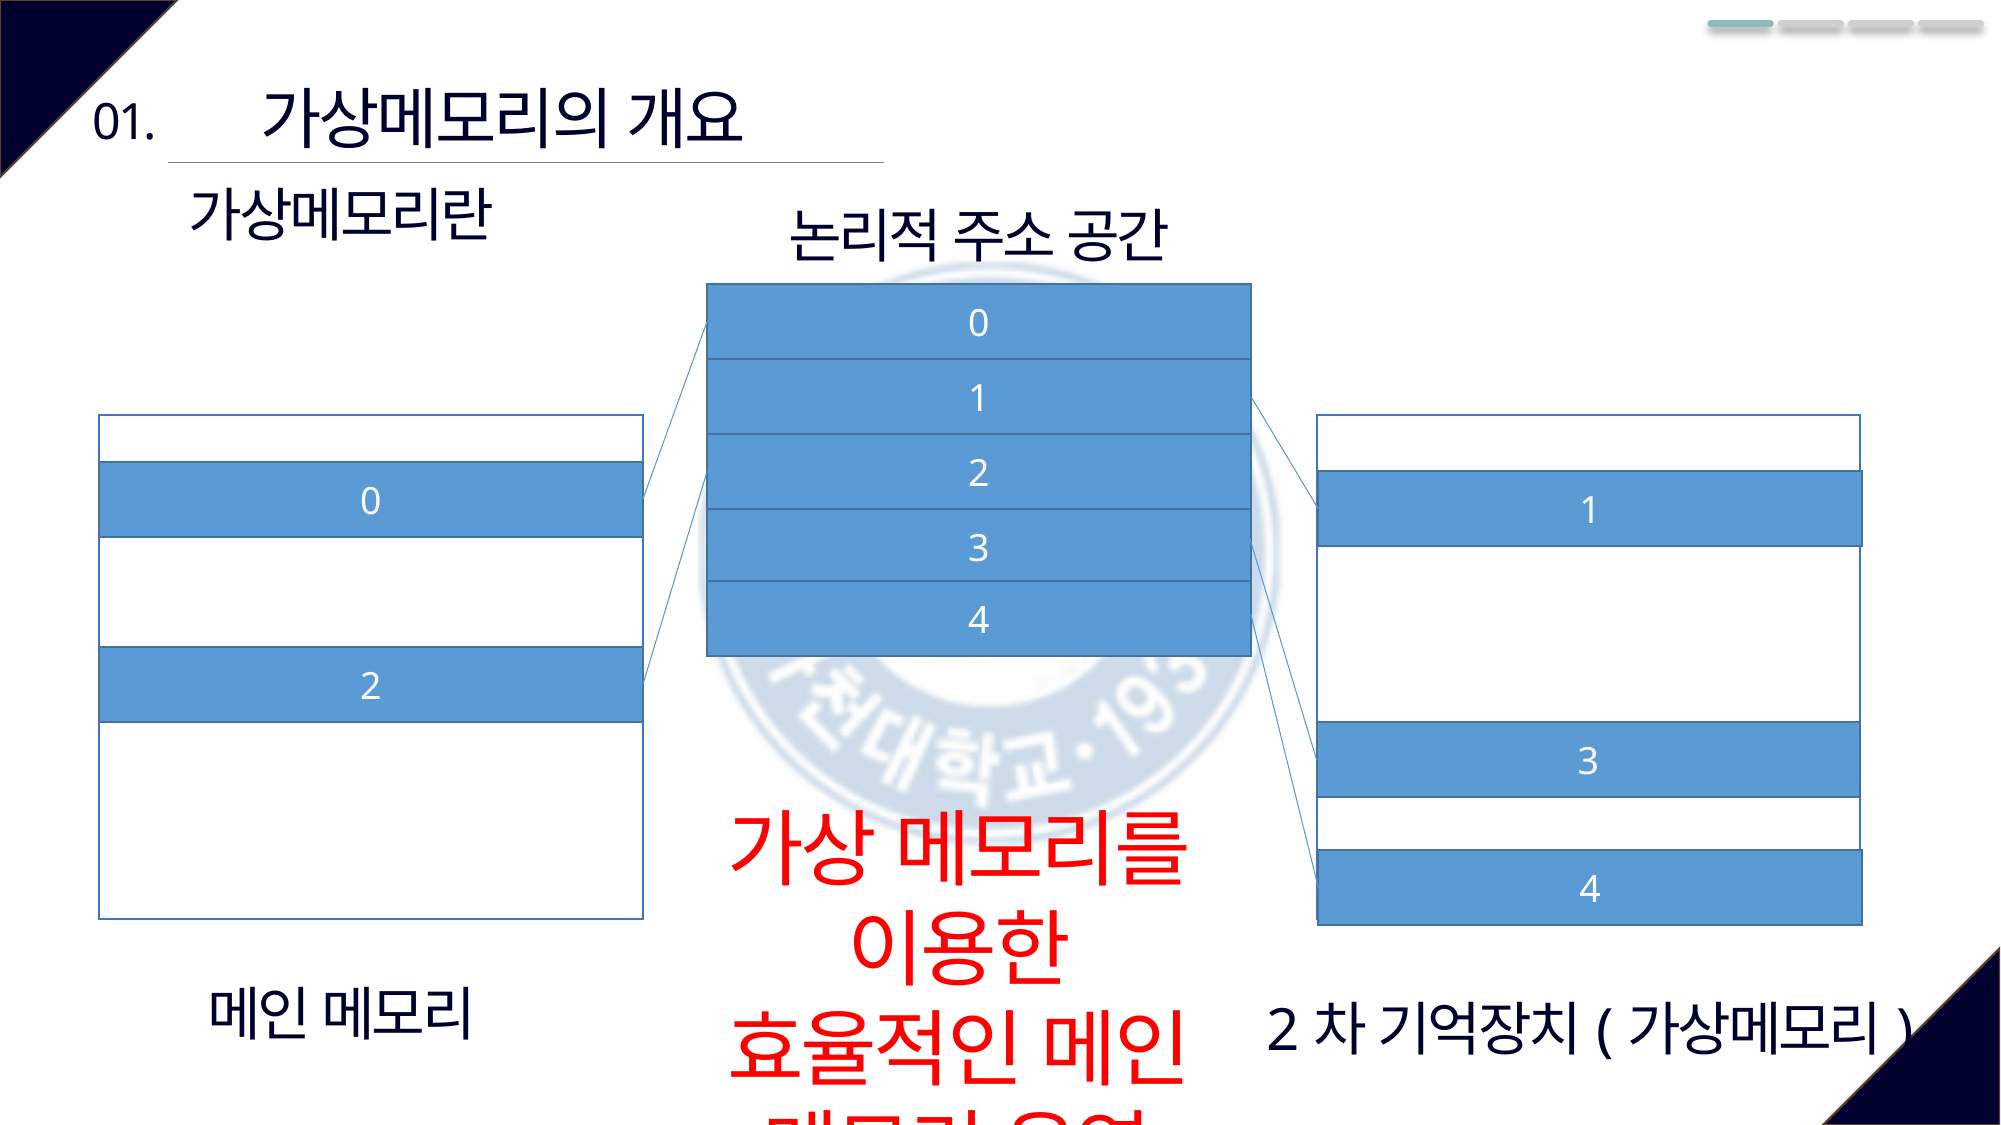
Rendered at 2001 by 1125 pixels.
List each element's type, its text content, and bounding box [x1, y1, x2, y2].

text_box 메인 메모리 [192, 969, 491, 1055]
text_box 2 [98, 646, 529, 723]
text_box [1250, 614, 1319, 888]
text_box 0 [98, 461, 529, 538]
text_box 가상메모리란 [174, 170, 509, 255]
text_box [98, 414, 529, 461]
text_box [642, 471, 708, 685]
text_box 1 [1470, 470, 1863, 547]
text_box 2차 기억장치(가상메모리) [1251, 984, 1929, 1070]
text_box [1470, 414, 1861, 470]
text_box [1470, 798, 1861, 849]
picture [529, 171, 1470, 954]
text_box [98, 723, 529, 920]
text_box 4 [1470, 849, 1863, 926]
text_box [1470, 547, 1861, 721]
text_box 01. [78, 81, 172, 157]
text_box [707, 283, 1251, 656]
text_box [1248, 533, 1317, 760]
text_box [1250, 396, 1319, 509]
text_box 가상메모리의 개요 [245, 69, 761, 162]
text_box [98, 538, 529, 646]
text_box 가상 메모리를 이용한 효율적인 메인 메모리 운영 [708, 954, 1207, 1125]
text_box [642, 321, 708, 471]
text_box 3 [1470, 721, 1861, 798]
